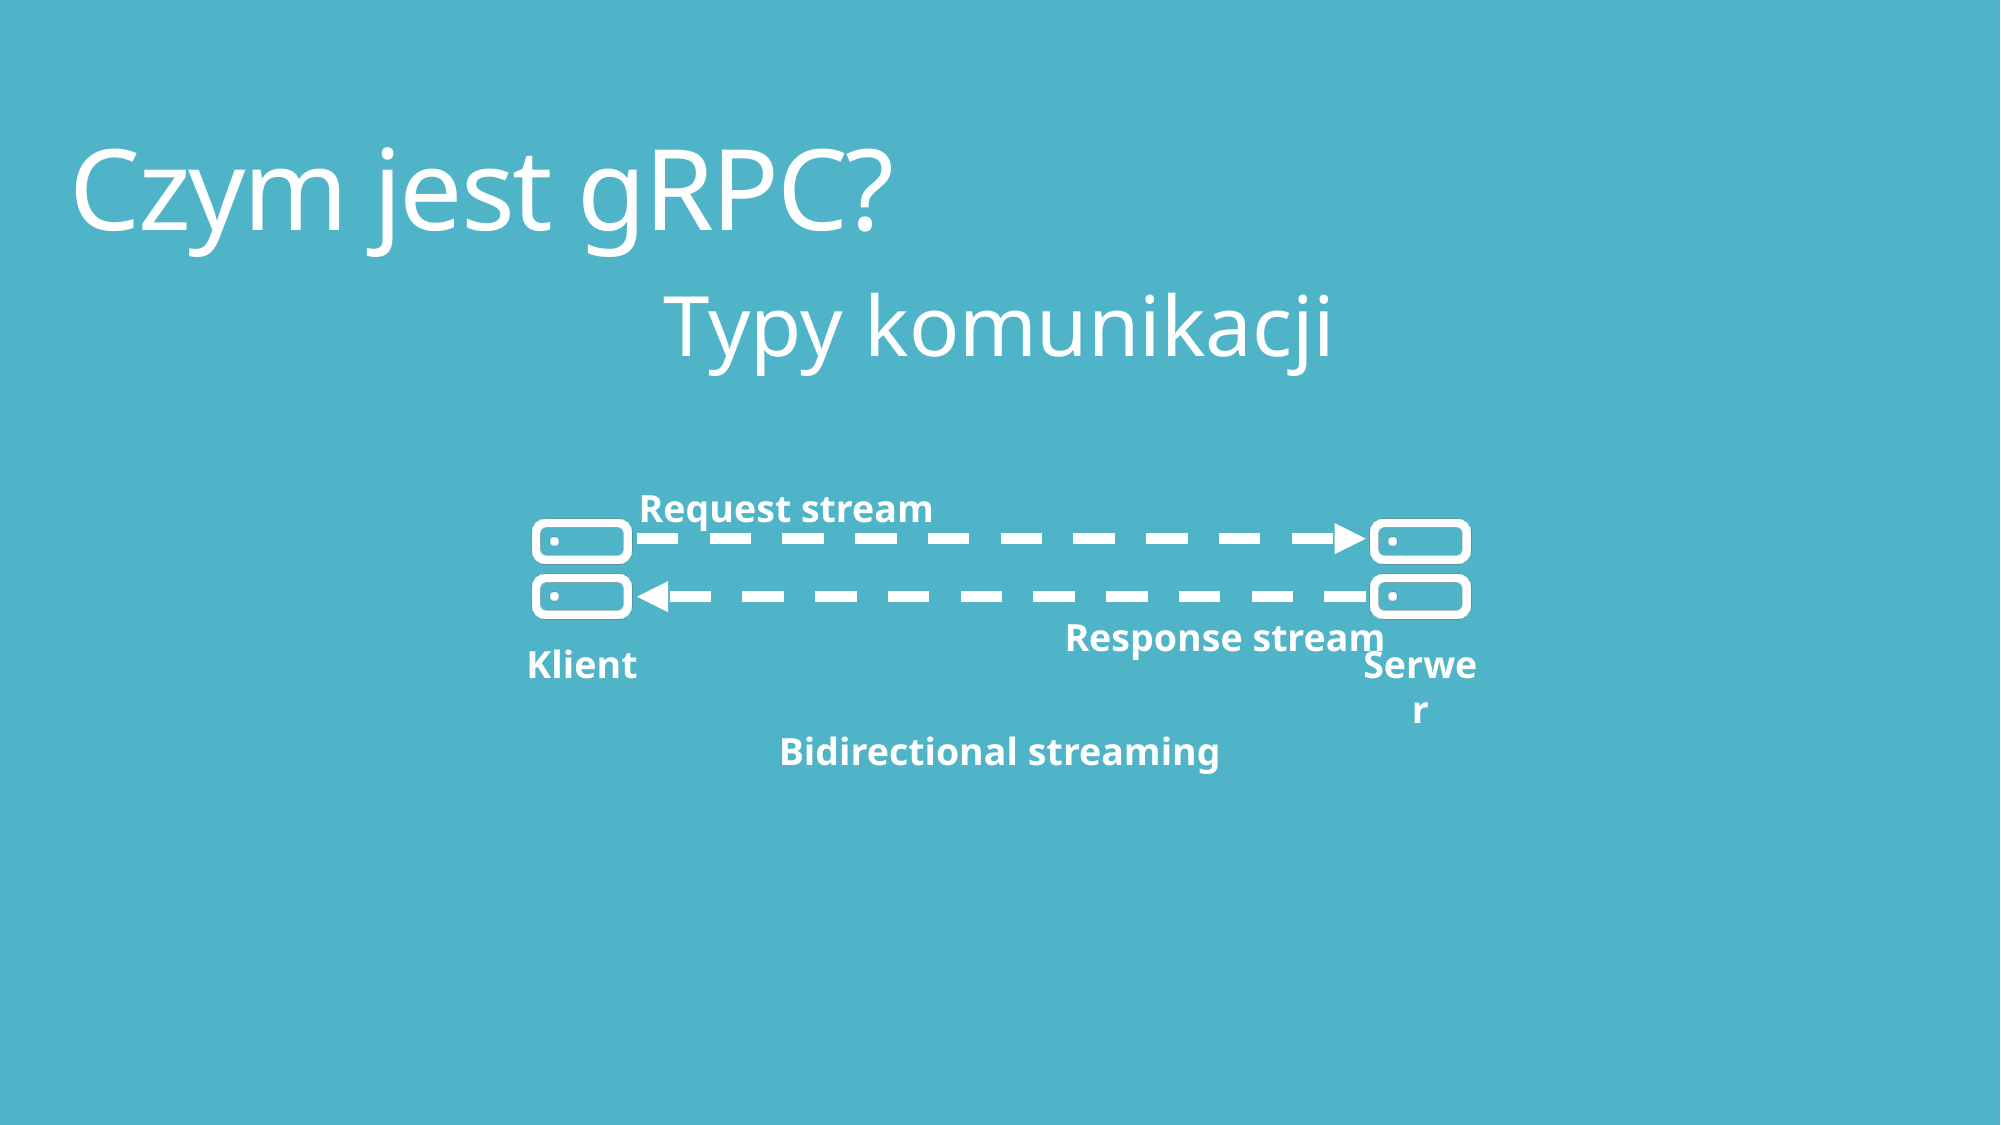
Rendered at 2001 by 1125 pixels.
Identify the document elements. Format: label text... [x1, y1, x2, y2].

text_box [636, 477, 1366, 539]
title Czym jest gRPC? [54, 60, 1823, 333]
text_box Bidirectional streaming [763, 720, 1236, 781]
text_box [508, 514, 656, 695]
text_box Typy komunikacji [527, 265, 1473, 381]
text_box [636, 596, 1369, 668]
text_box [1347, 514, 1494, 695]
